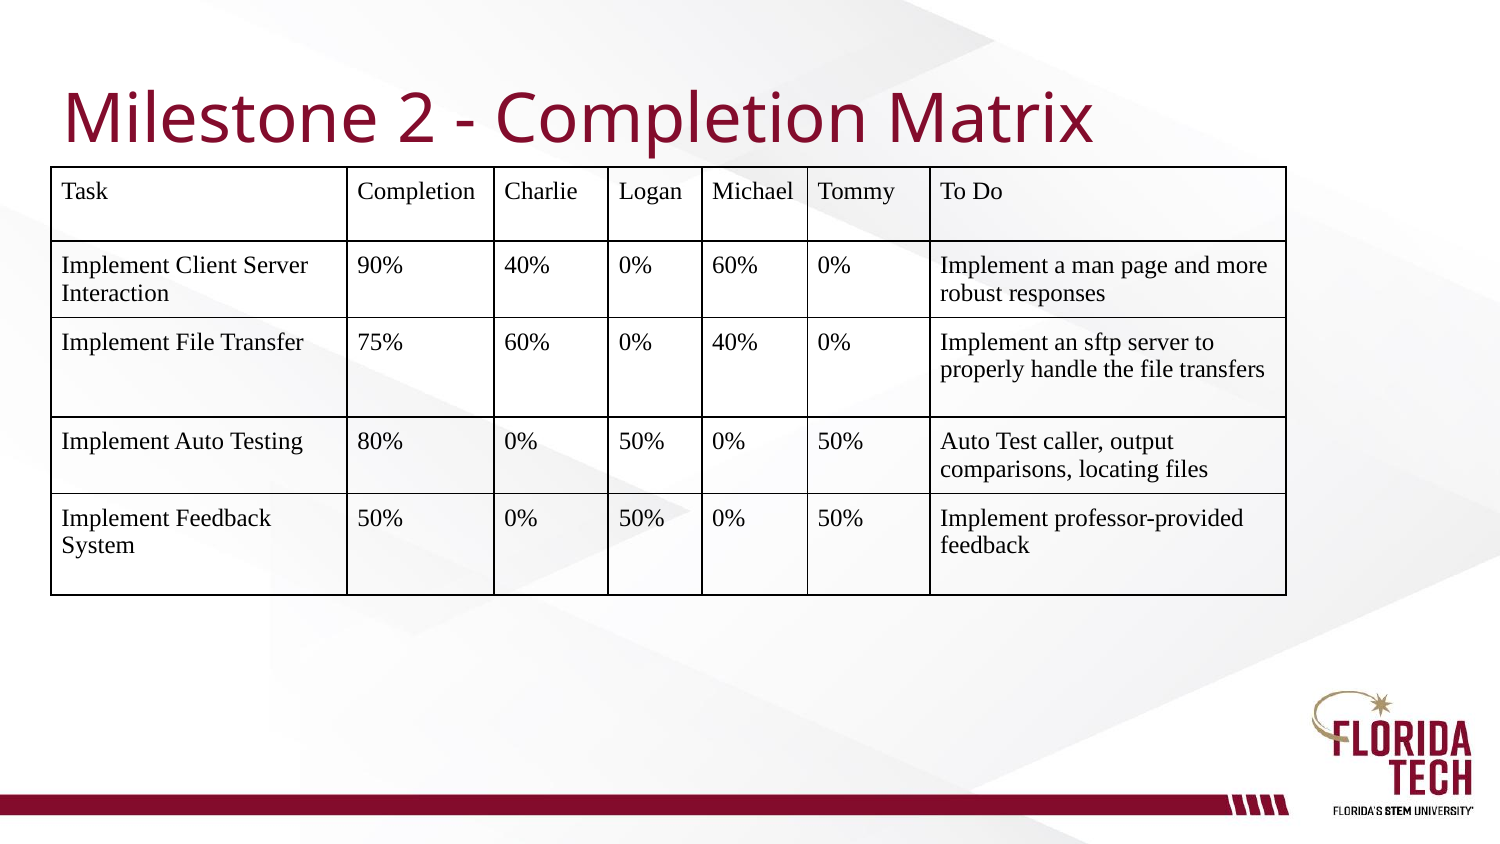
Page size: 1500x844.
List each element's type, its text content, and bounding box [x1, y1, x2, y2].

table_cell 50% [609, 494, 701, 594]
table_cell 0% [609, 318, 701, 416]
table_cell 0% [808, 318, 929, 416]
table_cell Implement File Transfer [52, 318, 346, 416]
table_cell 50% [348, 494, 493, 594]
table_cell 0% [609, 242, 701, 317]
table_cell Implement Feedback System [52, 494, 346, 594]
table_header To Do [931, 168, 1285, 240]
table_cell Implement professor-provided feedback [931, 494, 1285, 594]
table_cell 80% [348, 418, 493, 493]
table_cell 50% [808, 494, 929, 594]
table_cell 75% [348, 318, 493, 416]
table_header Completion [348, 168, 493, 240]
table_cell 0% [495, 494, 607, 594]
table_header Tommy [808, 168, 929, 240]
table_cell 90% [348, 242, 493, 317]
table_cell 50% [808, 418, 929, 493]
table_cell Implement an sftp server to properly handle the file transfers [931, 318, 1285, 416]
table_header Michael [703, 168, 807, 240]
table_cell 0% [808, 242, 929, 317]
table_cell Implement a man page and more robust responses [931, 242, 1285, 317]
table_header Logan [609, 168, 701, 240]
table_cell Implement Client Server Interaction [52, 242, 346, 317]
table_cell Auto Test caller, output comparisons, locating files [931, 418, 1285, 493]
table_cell 40% [495, 242, 607, 317]
table_cell 0% [703, 494, 807, 594]
table_cell 50% [609, 418, 701, 493]
table_header Task [52, 168, 346, 240]
table_cell 60% [495, 318, 607, 416]
table_cell 60% [703, 242, 807, 317]
table_header Charlie [495, 168, 607, 240]
picture [0, 0, 1500, 844]
table_cell 0% [495, 418, 607, 493]
title Milestone 2 - Completion Matrix [51, 72, 1449, 167]
table_cell Implement Auto Testing [52, 418, 346, 493]
table_cell 0% [703, 418, 807, 493]
table_cell 40% [703, 318, 807, 416]
